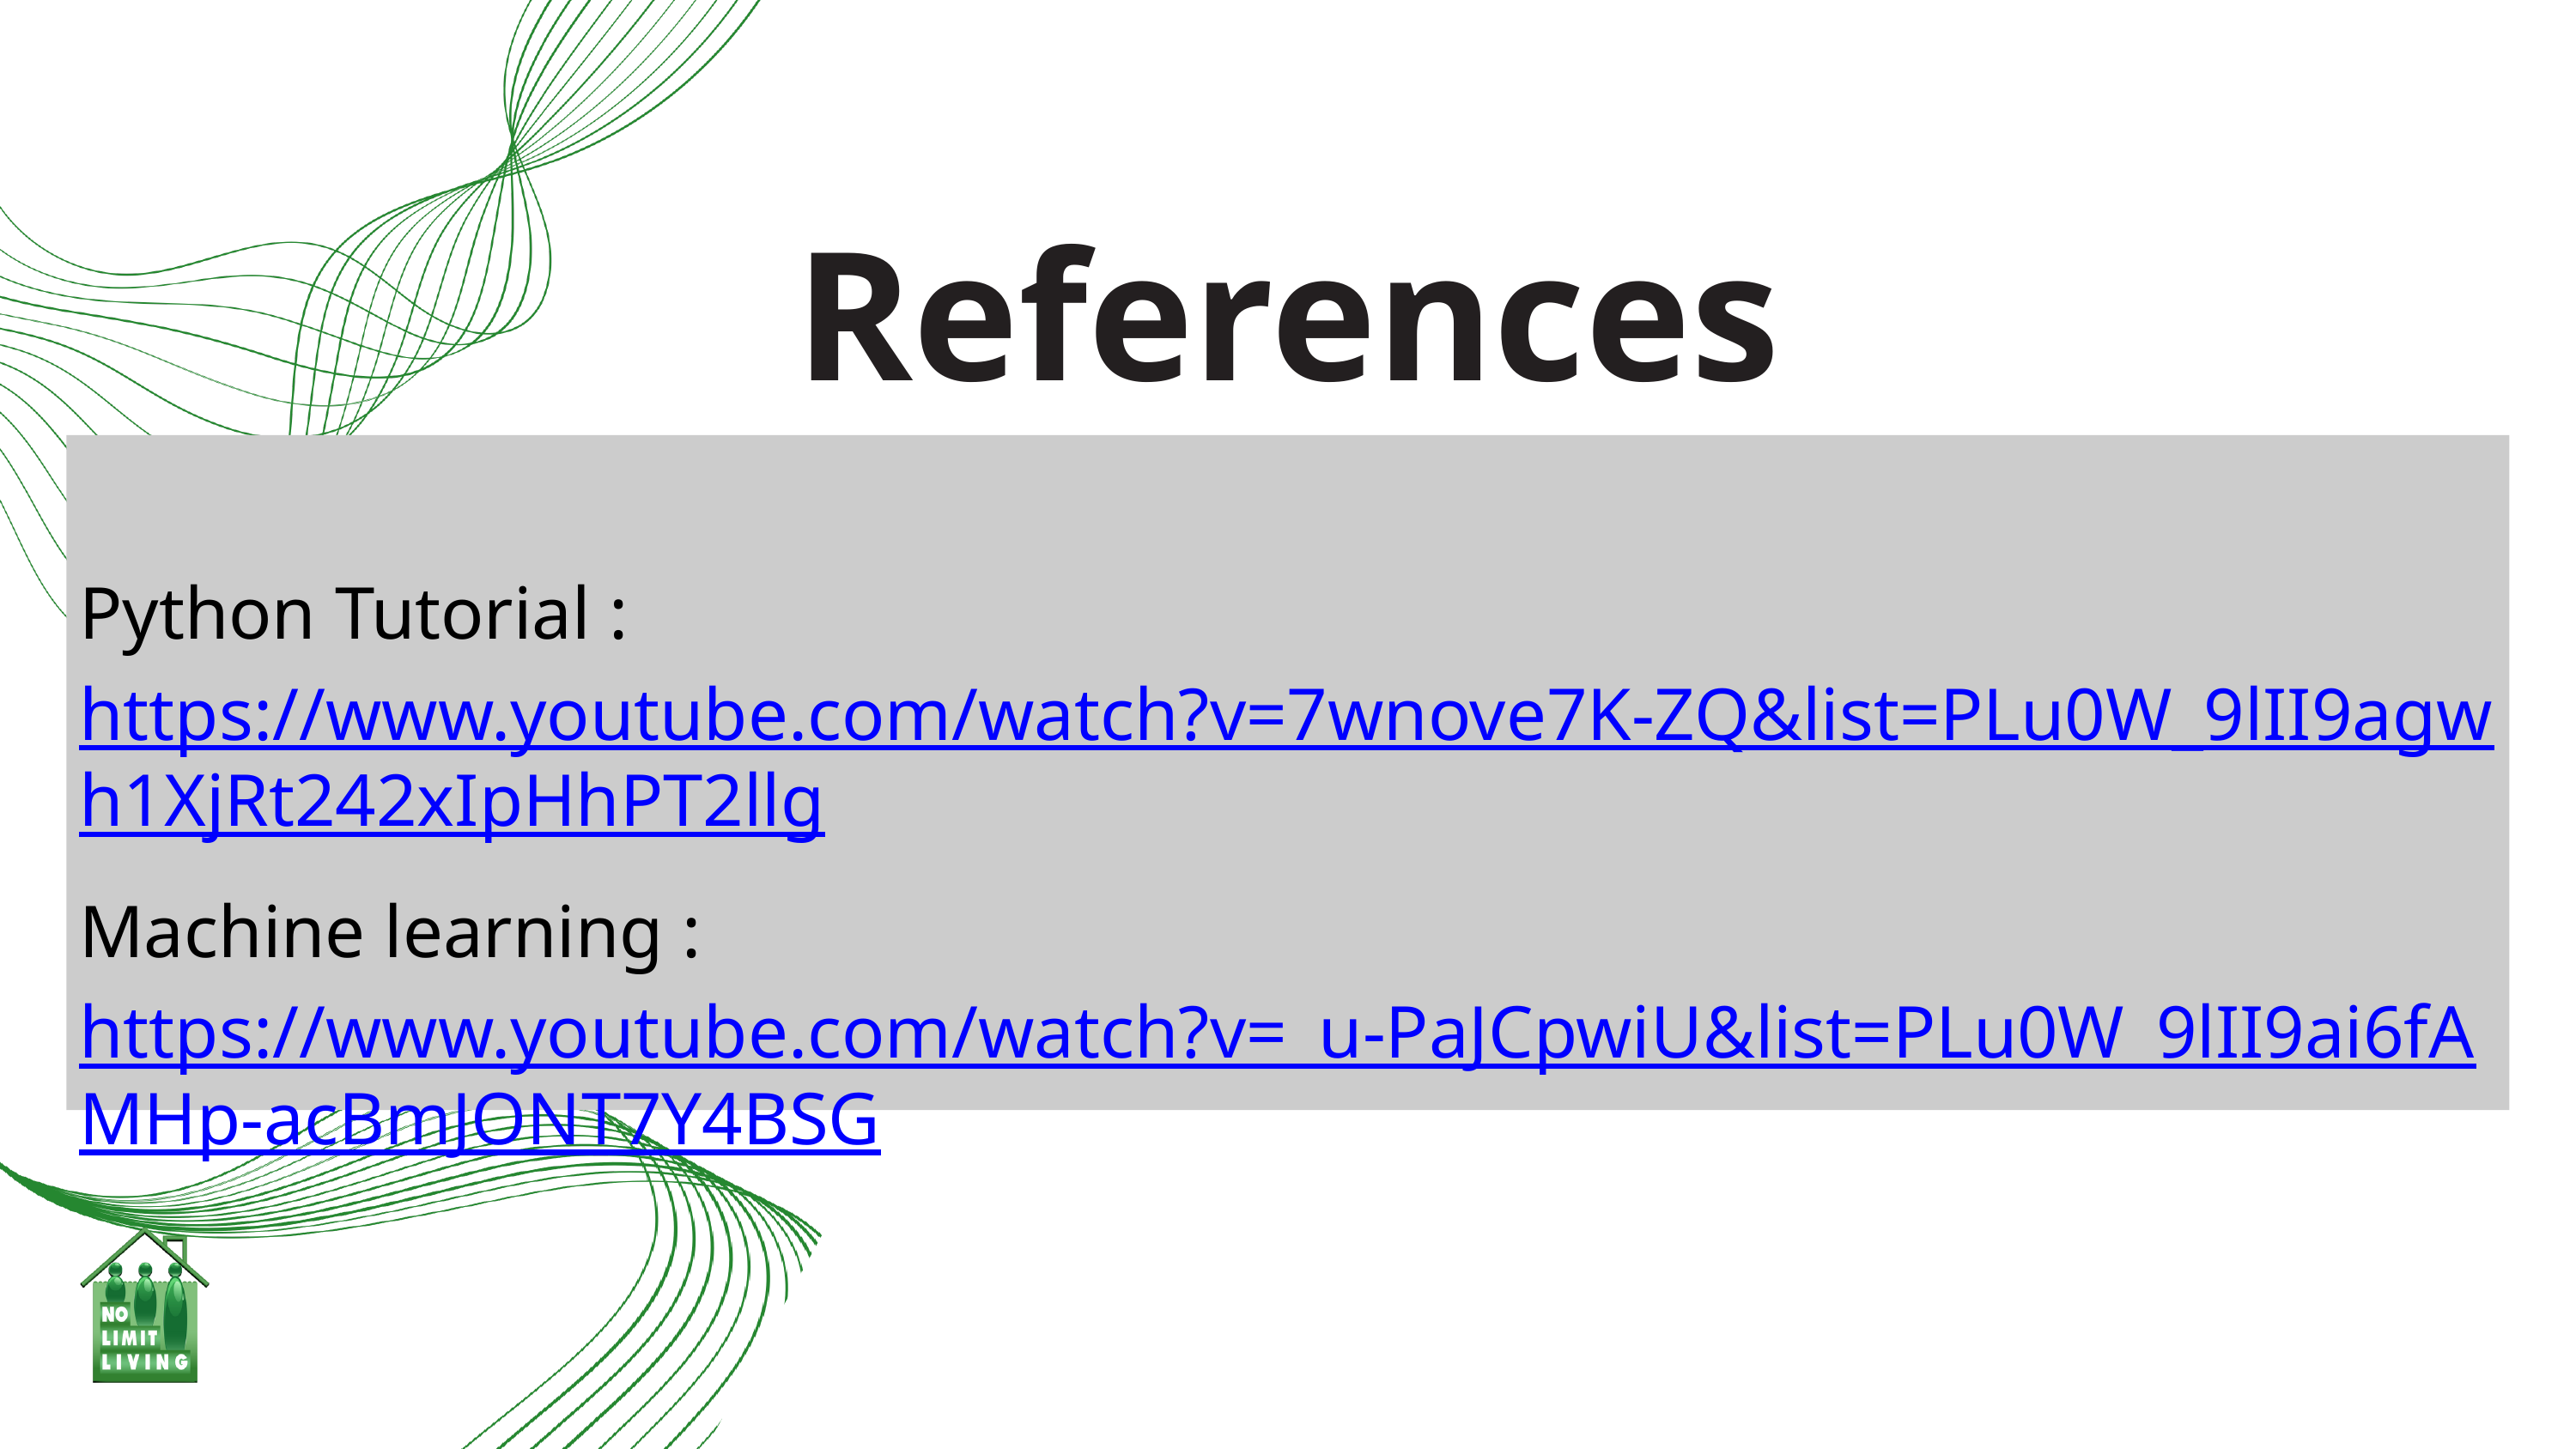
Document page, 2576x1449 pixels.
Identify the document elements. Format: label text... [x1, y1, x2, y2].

text_box [0, 0, 814, 652]
text_box [52, 1192, 237, 1415]
text_box Python Tutorial :https://www.youtube.com/watch?v=7wnove7K-ZQ&list=PLu0W_9lII9agwh1XjRt242xIpHhPT2llg Machine learning :https://www.youtube.com/watch?v=_u-PaJCpwiU&list=PLu0W_9lII9ai6fAMHp-acBmJONT7Y4BSG [66, 434, 2510, 1111]
text_box References [151, 120, 2425, 416]
text_box [0, 918, 866, 1449]
